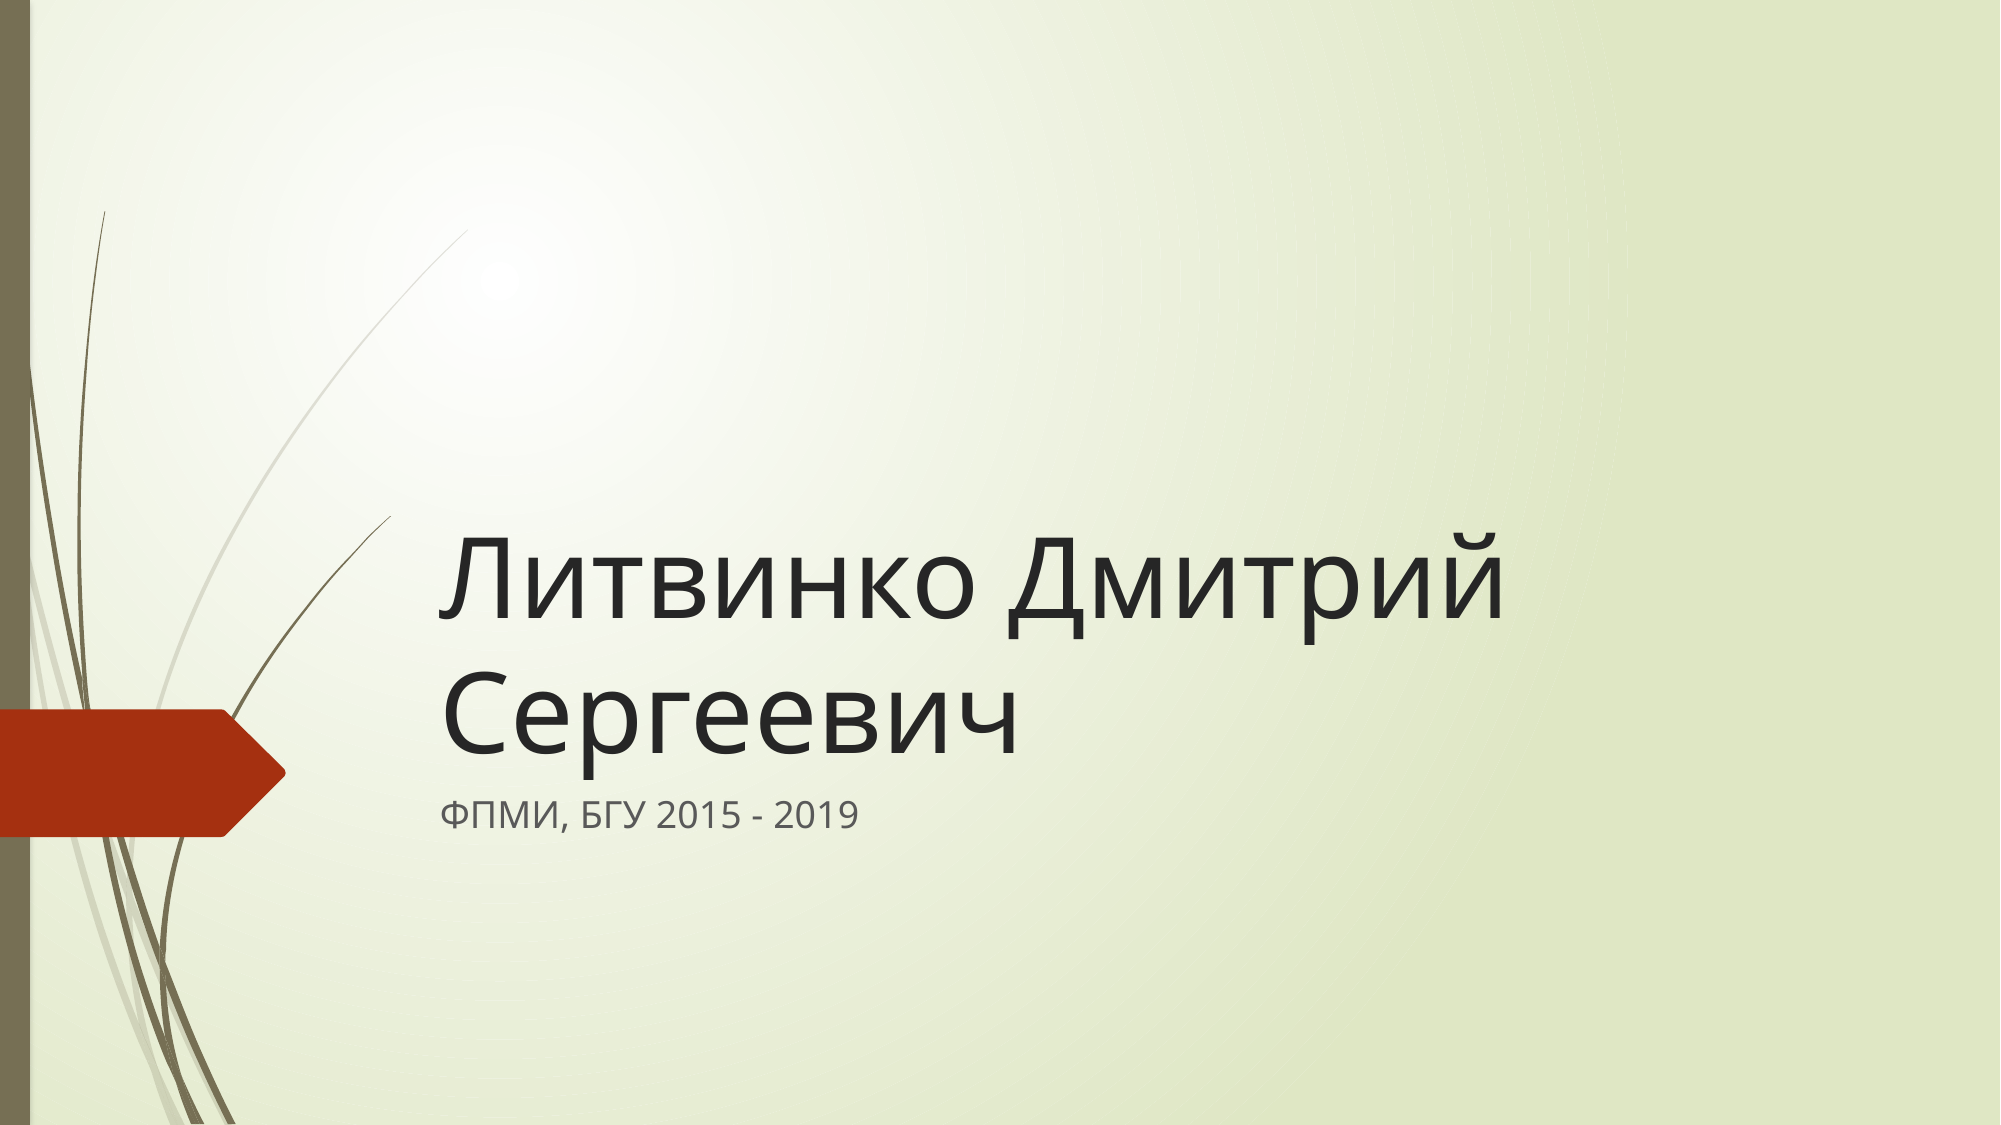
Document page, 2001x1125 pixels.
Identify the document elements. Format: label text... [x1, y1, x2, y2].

subtitle ФПМИ, БГУ 2015 - 2019 [424, 783, 1888, 969]
title Литвинко Дмитрий Сергеевич [424, 412, 1888, 783]
